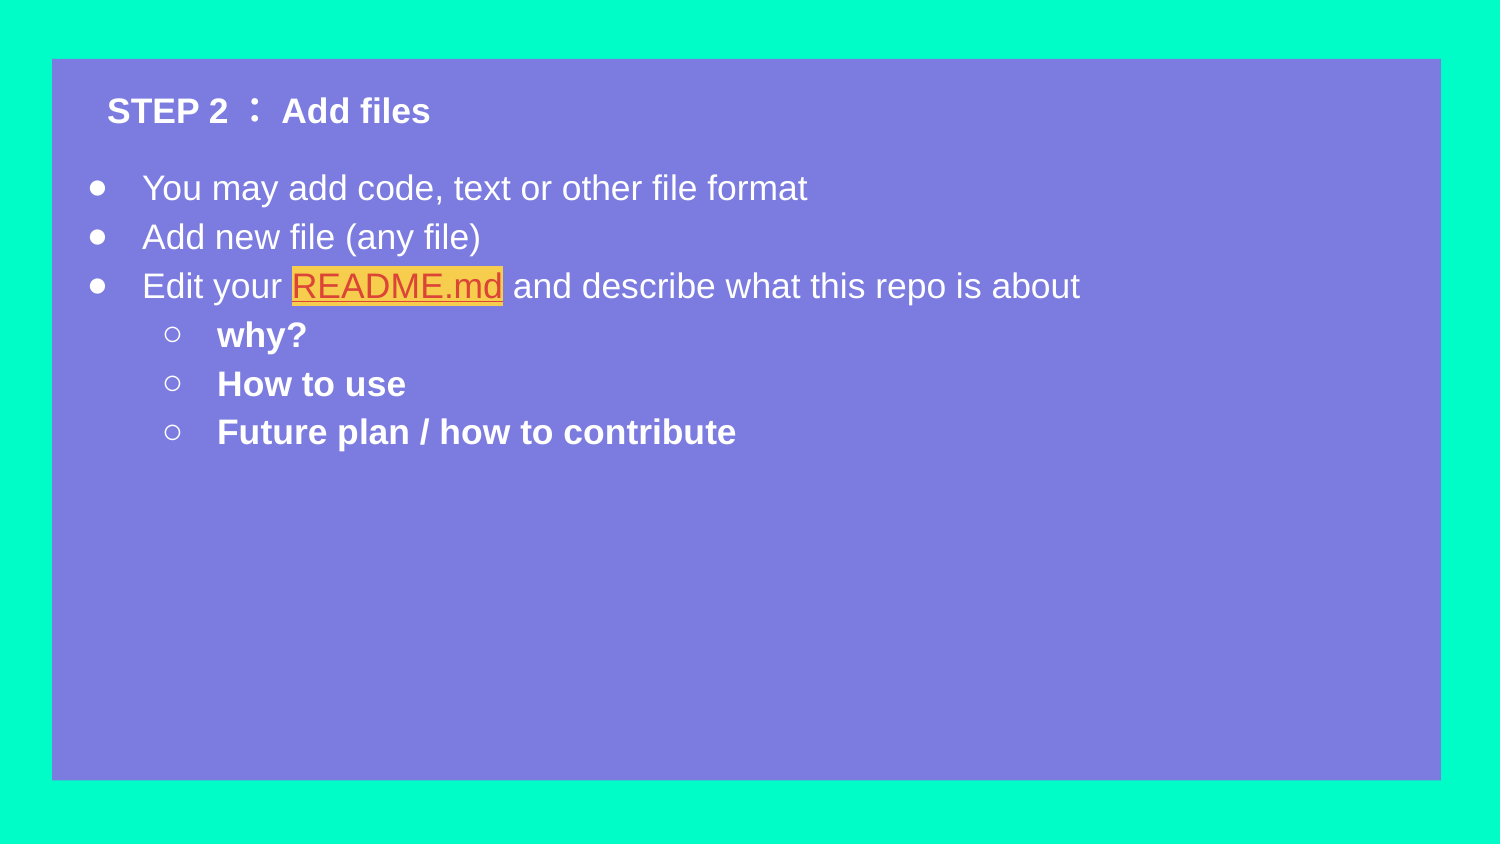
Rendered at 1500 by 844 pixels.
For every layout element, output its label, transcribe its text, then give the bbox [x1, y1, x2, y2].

title STEP 2：Add files You may add code, text or other file format Add new file (any file) Edit your README.md and describe what this repo is about why? How to use Future plan / how to contribute [52, 58, 1441, 781]
